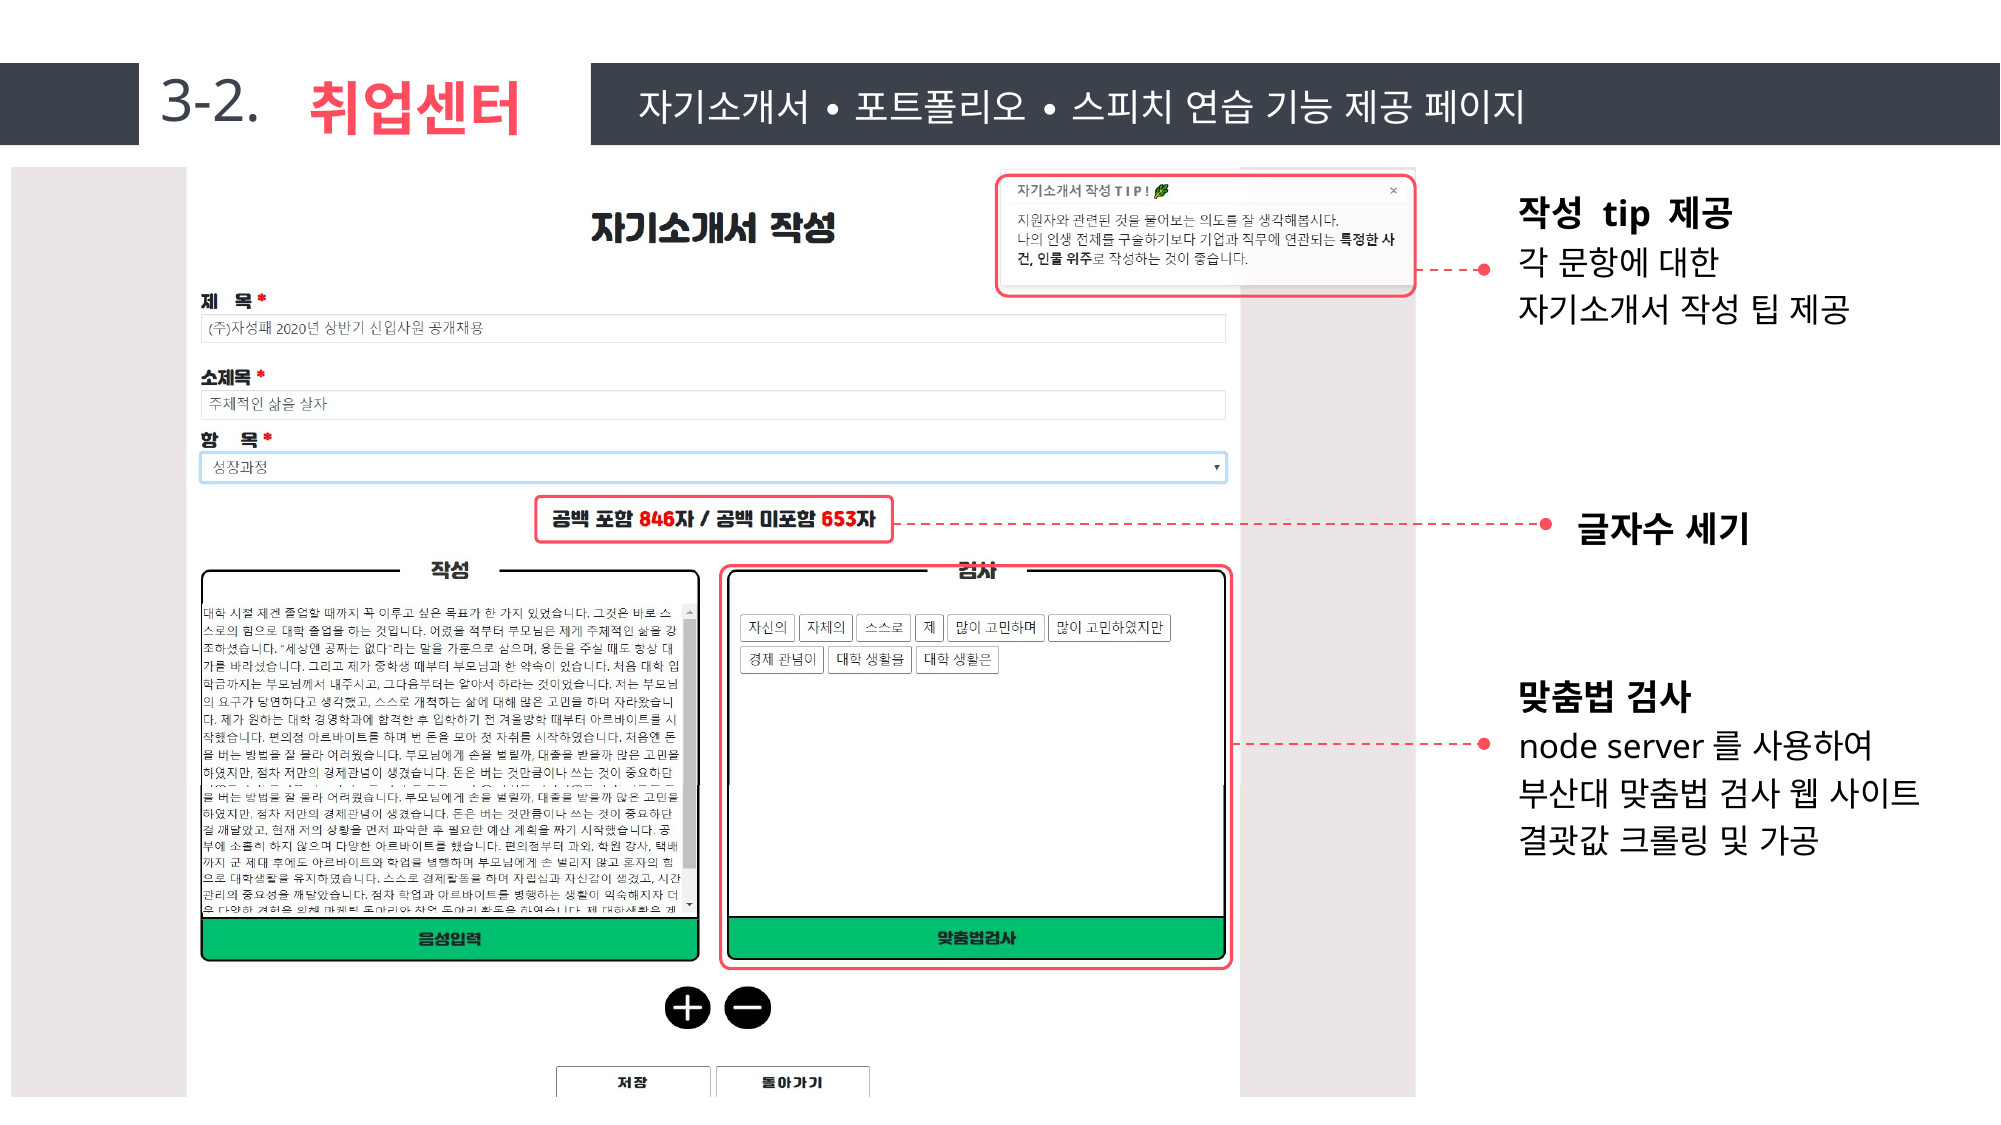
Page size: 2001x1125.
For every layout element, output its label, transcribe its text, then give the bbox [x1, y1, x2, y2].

text_box 작성 tip 제공 각 문항에 대한 자기소개서 작성 팁 제공 [1503, 175, 2000, 428]
text_box 글자수 세기 [1562, 491, 2000, 744]
text_box 취업센터 [293, 54, 591, 154]
picture [11, 167, 1416, 1097]
text_box 3-2. [160, 63, 293, 134]
text_box [0, 62, 140, 146]
text_box 맞춤법 검사 node server를 사용하여 부산대 맞춤법 검사 웹 사이트 결괏값 크롤링 및 가공 [1503, 658, 2000, 912]
text_box 자기소개서 ∙ 포트폴리오 ∙ 스피치 연습 기능 제공 페이지 [623, 68, 1691, 321]
text_box [591, 62, 2000, 146]
